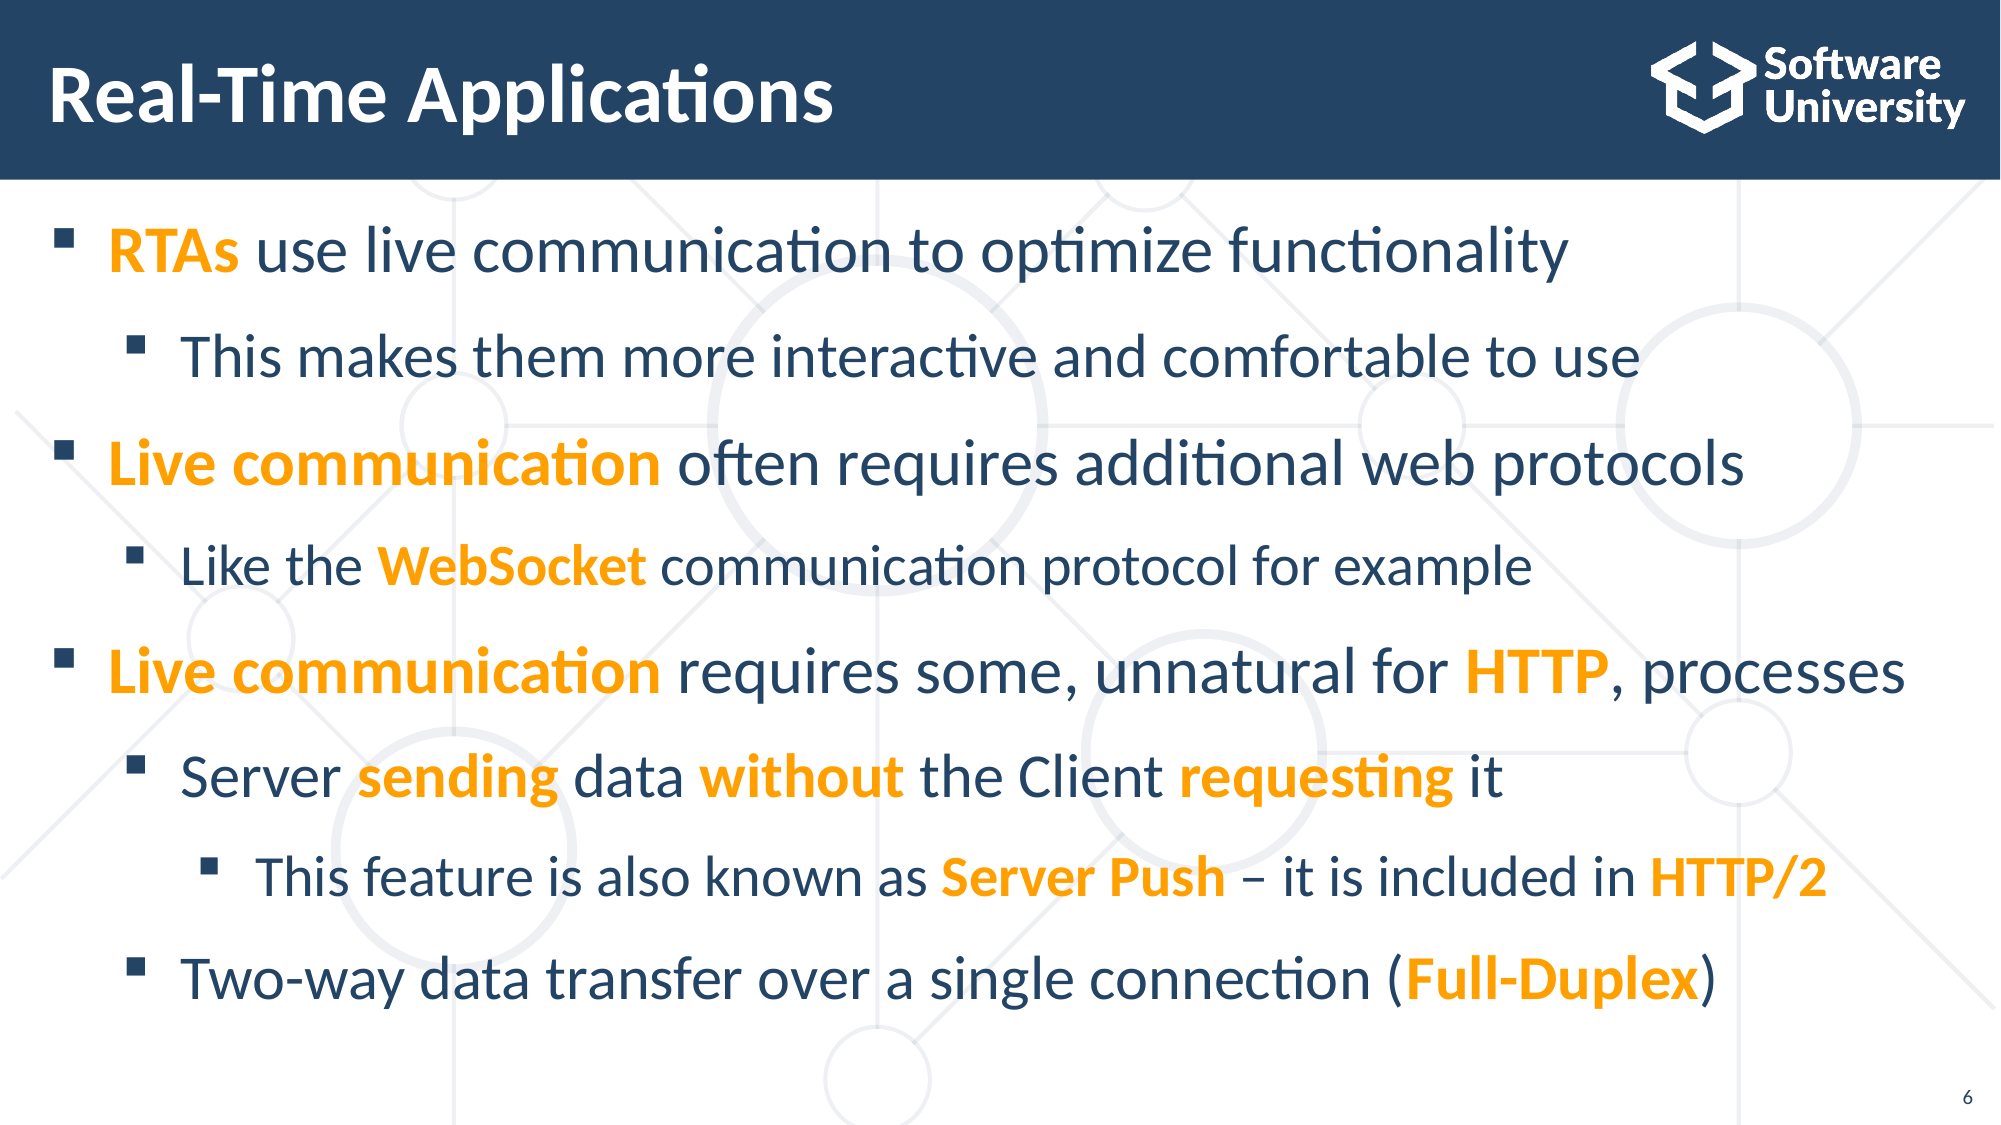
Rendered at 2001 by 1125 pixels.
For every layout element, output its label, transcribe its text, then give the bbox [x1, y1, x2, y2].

list RTAs use live communication to optimize functionality This makes them more interactive and comfortable to use Live communication often requires additional web protocols Like the WebSocket communication protocol for example Live communication requires some, unnatural for HTTP, processes Server sending data without the Client requesting it This feature is also known as Server Push – it is included in HTTP/2 Two-way data transfer over a single connection (Full-Duplex) [31, 196, 1970, 1101]
title Real-Time Applications [31, 16, 1625, 162]
picture [1651, 41, 1966, 134]
slide_number 6 [1927, 1067, 1989, 1117]
